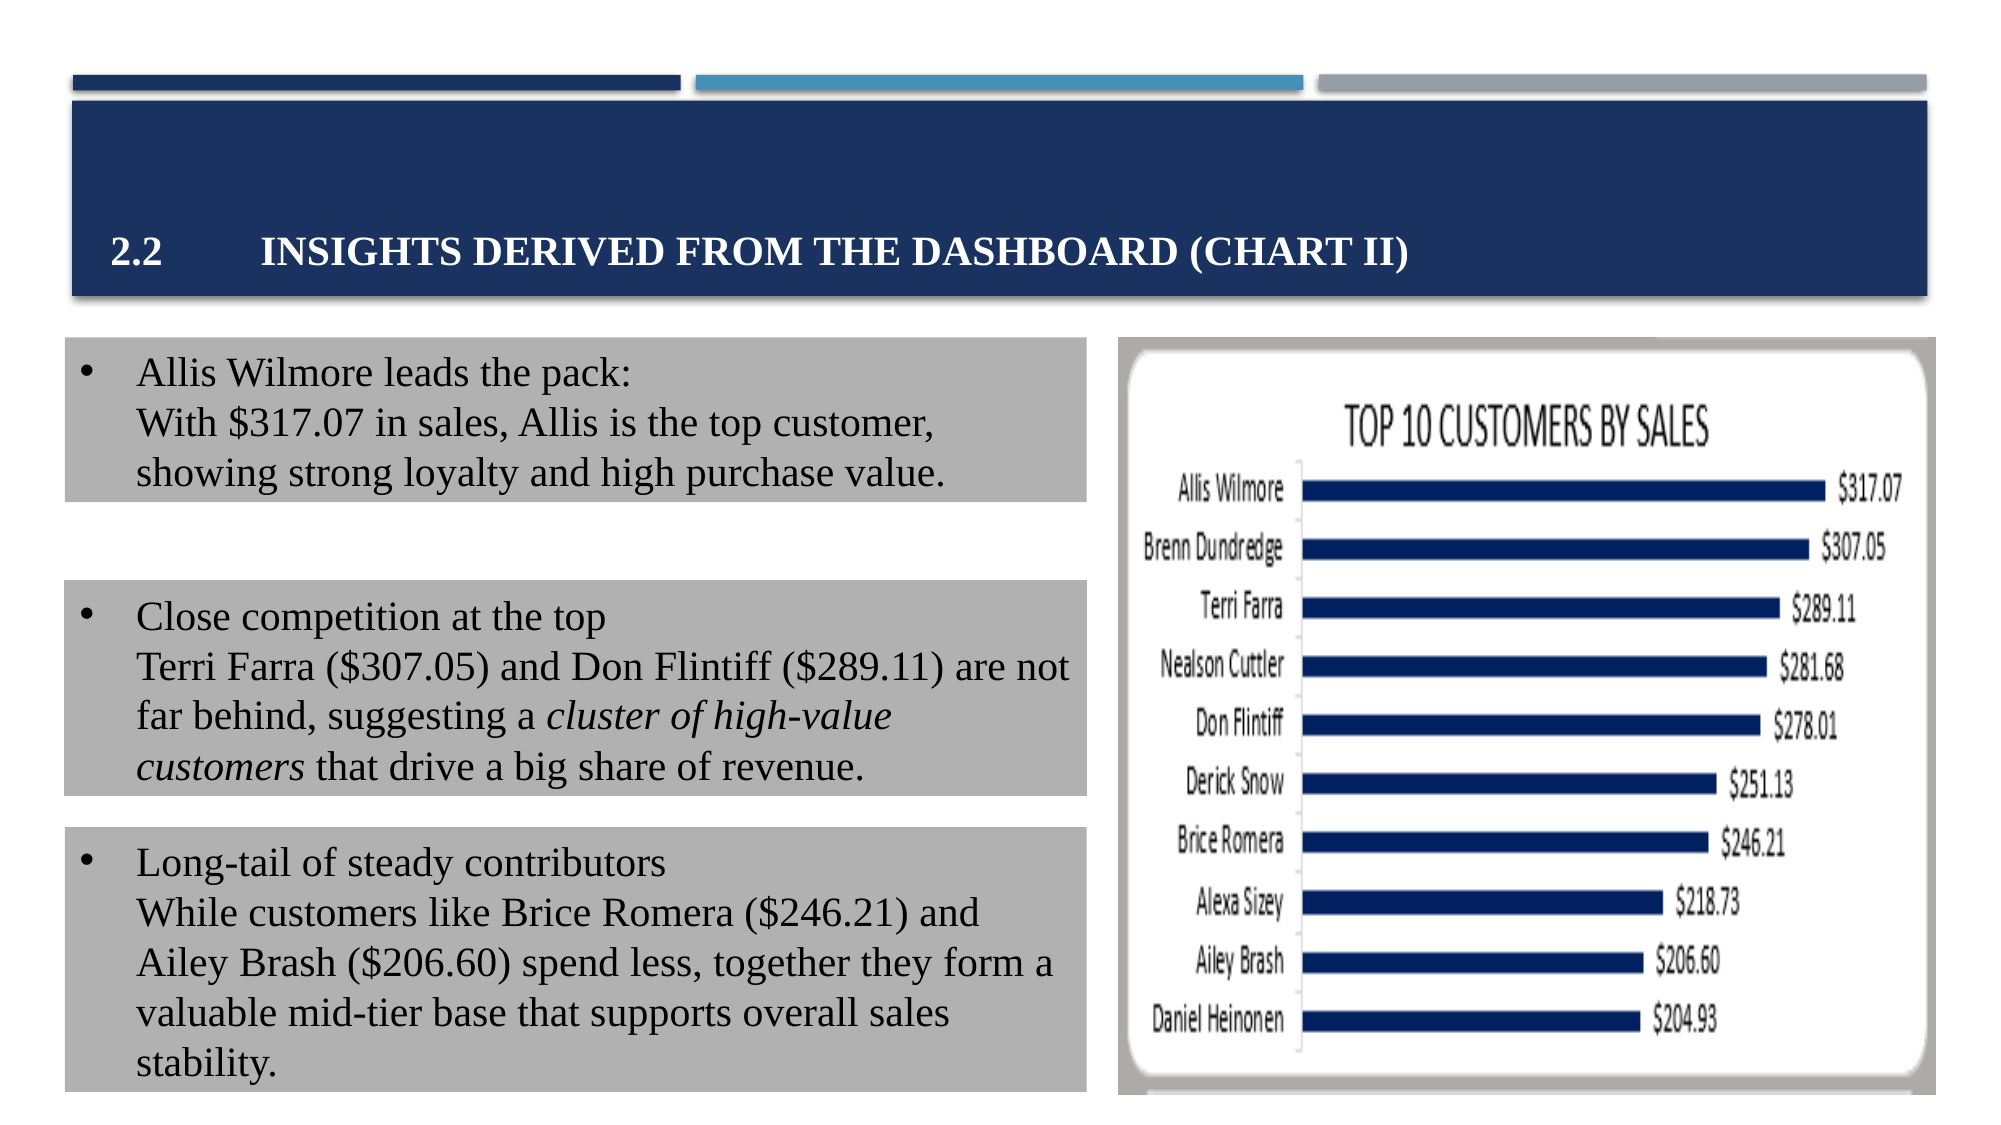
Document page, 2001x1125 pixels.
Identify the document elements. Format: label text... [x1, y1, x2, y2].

title 2.2 INSIGHTS DERIVED FROM THE DASHBOARD (CHART II) [95, 115, 1905, 282]
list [1117, 336, 1936, 1096]
text_box Close competition at the top Terri Farra ($307.05) and Don Flintiff ($289.11) are not far behind, suggesting a cluster of high-value customers that drive a big share of revenue. [64, 580, 1087, 796]
text_box Long-tail of steady contributors While customers like Brice Romera ($246.21) and Ailey Brash ($206.60) spend less, together they form a valuable mid-tier base that supports overall sales stability. [64, 827, 1087, 1092]
text_box Allis Wilmore leads the pack: With $317.07 in sales, Allis is the top customer, showing strong loyalty and high purchase value. [64, 337, 1087, 503]
